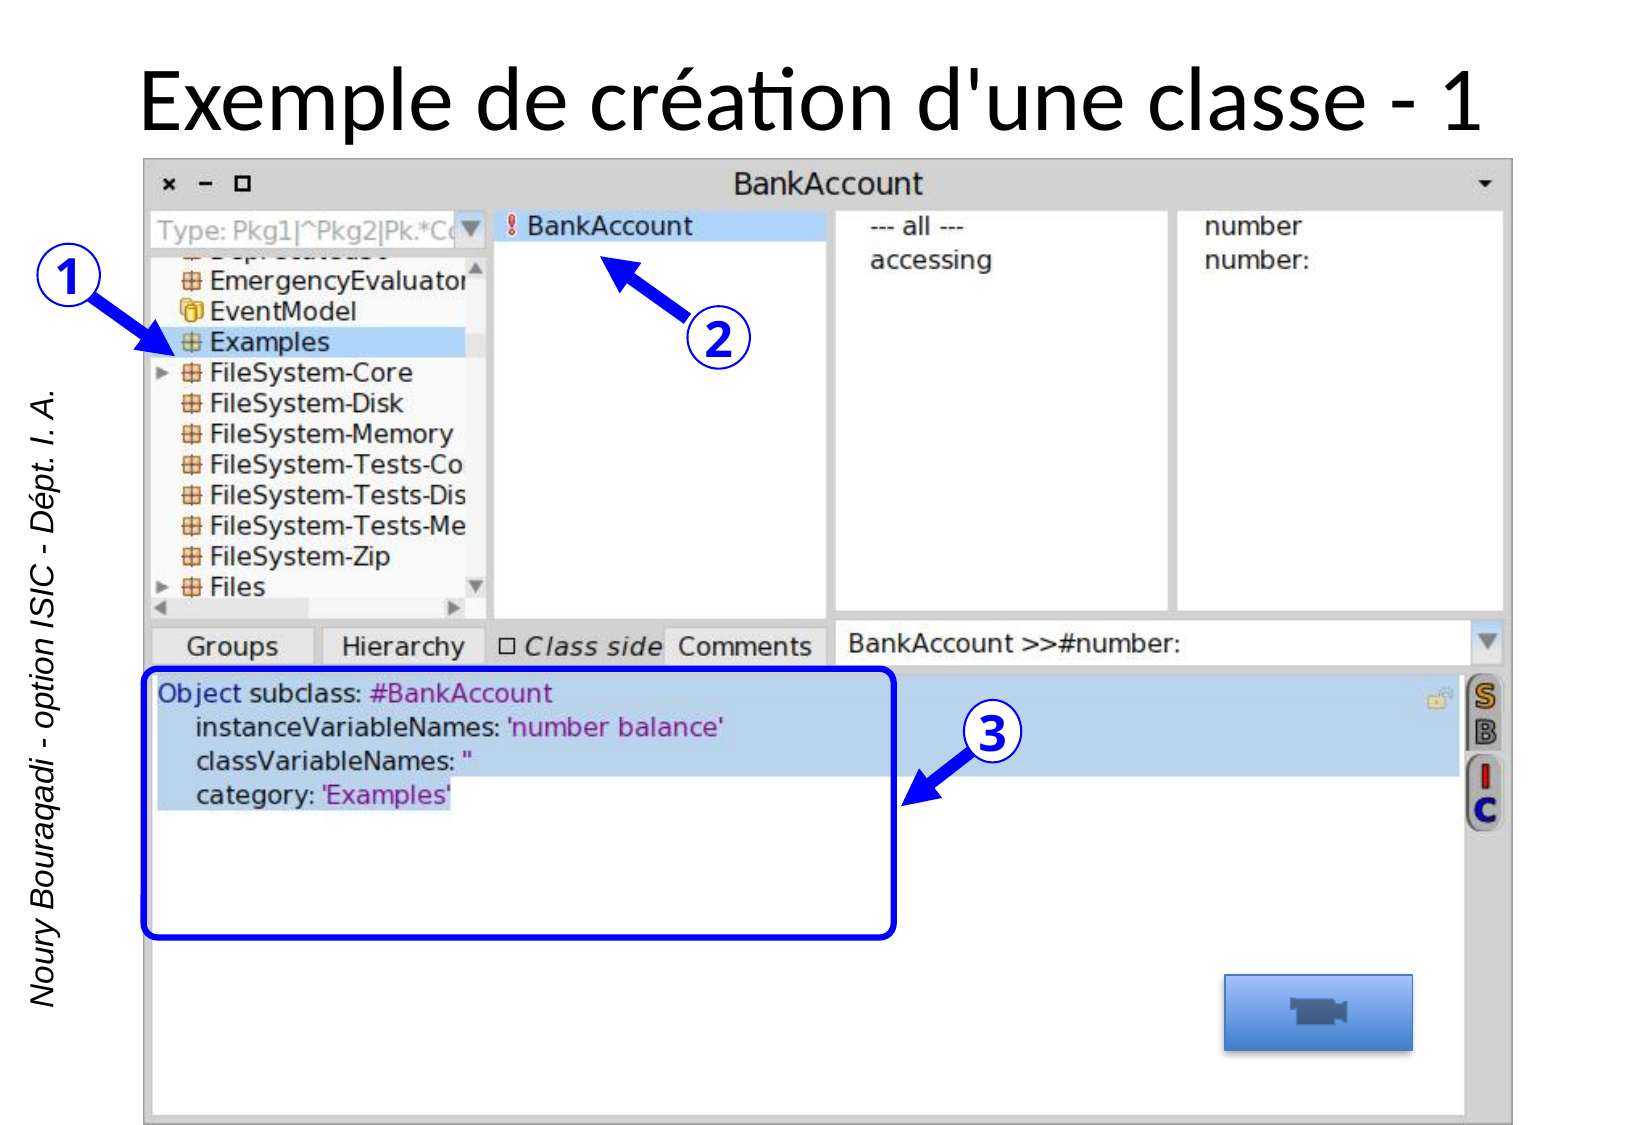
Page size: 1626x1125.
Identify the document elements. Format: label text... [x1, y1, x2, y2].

picture [143, 158, 1513, 1125]
title Exemple de création d'une classe - 1 [0, 0, 1625, 188]
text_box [143, 668, 1022, 938]
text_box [37, 243, 176, 357]
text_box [599, 255, 751, 369]
